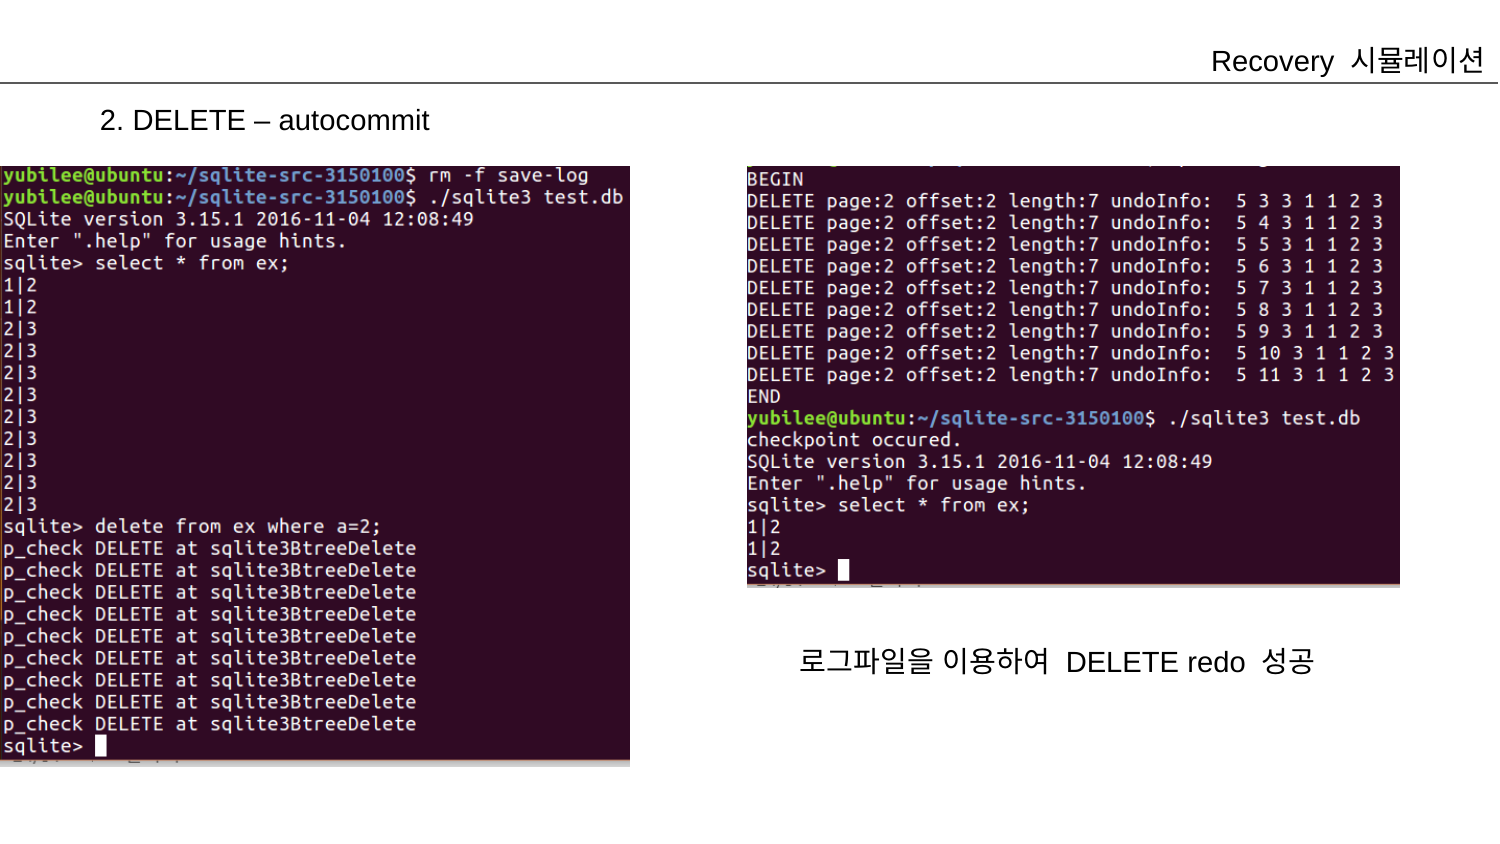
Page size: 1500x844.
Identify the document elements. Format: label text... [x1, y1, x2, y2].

picture [0, 166, 630, 767]
text_box 로그파일을 이용하여 DELETE redo 성공 [714, 635, 1400, 686]
picture [747, 166, 1401, 589]
text_box Recovery 시뮬레이션 [266, 27, 1500, 83]
text_box 2. DELETE – autocommit [85, 93, 579, 144]
text_box [977, 118, 1473, 488]
